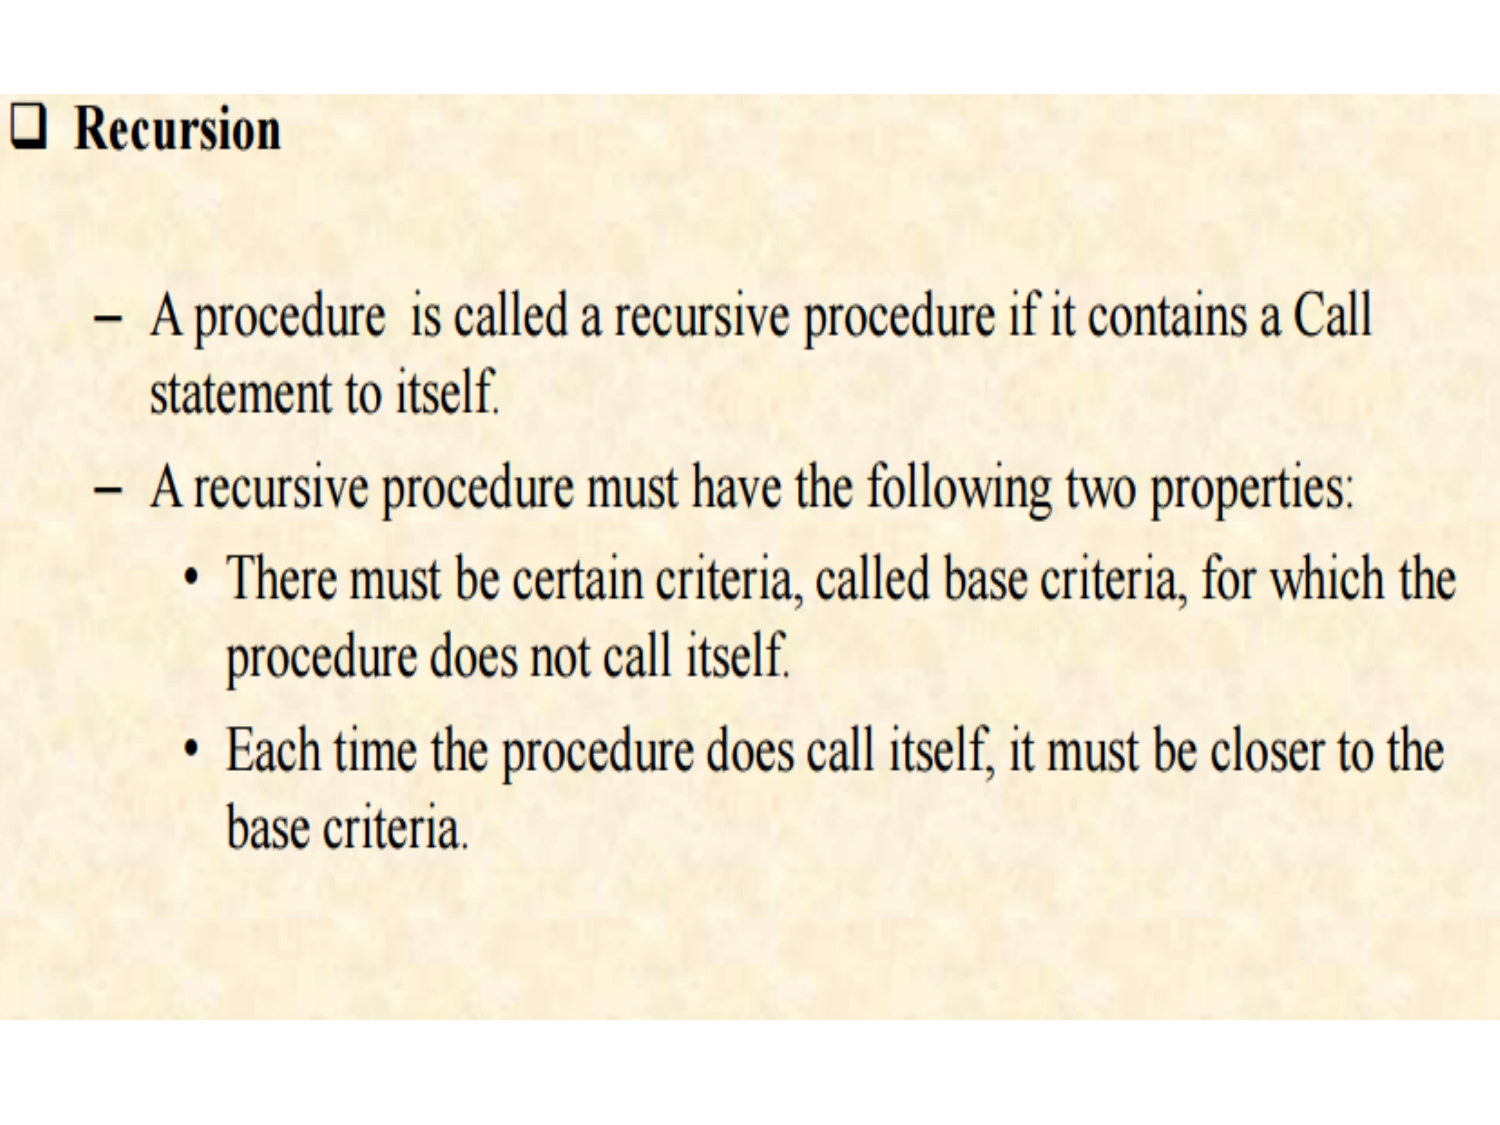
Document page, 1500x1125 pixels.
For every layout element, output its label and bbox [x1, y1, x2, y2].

list [0, 94, 1500, 1020]
